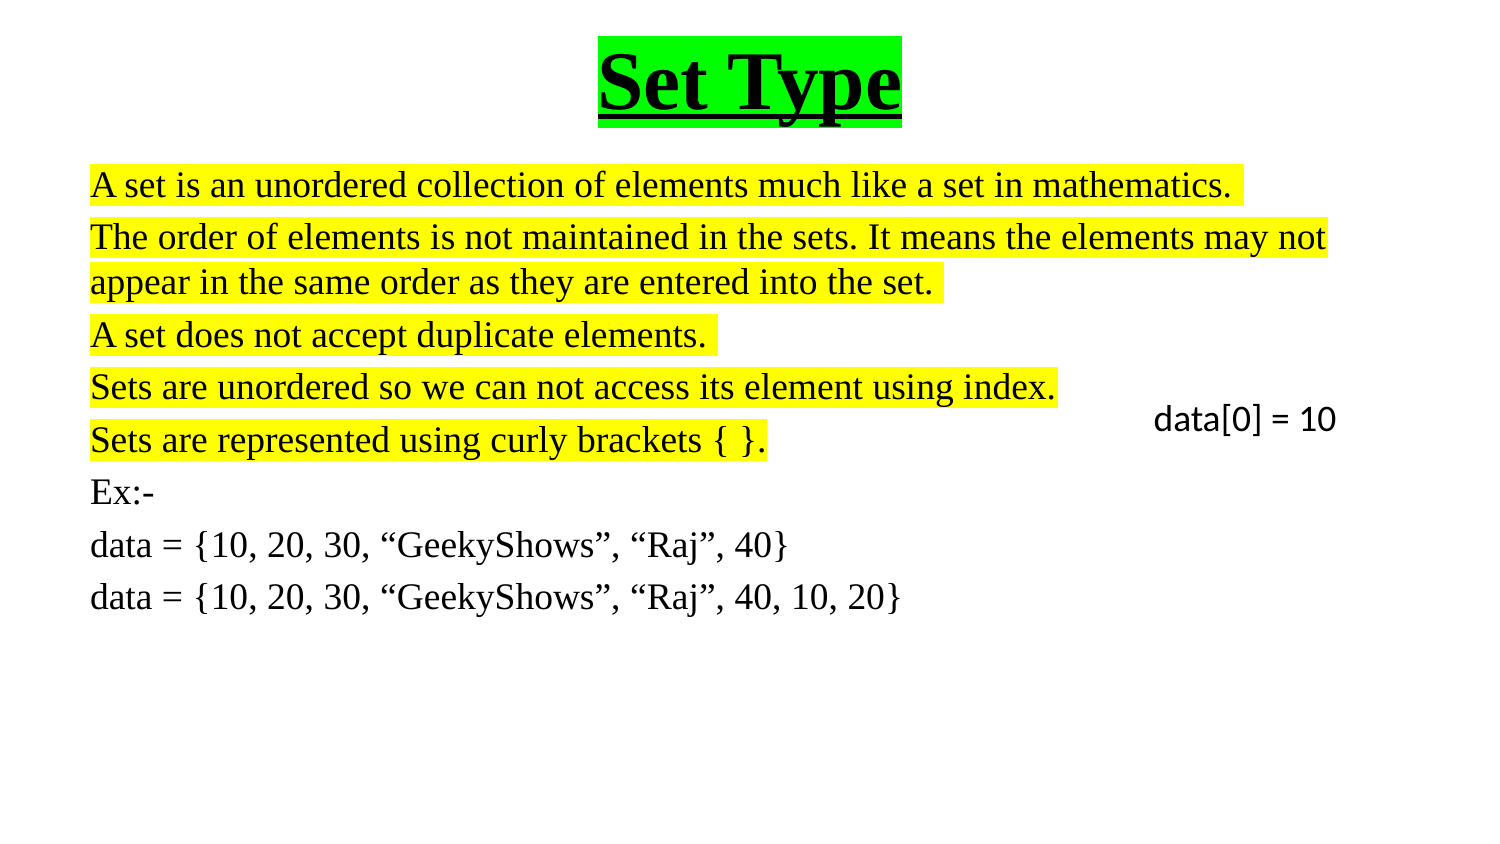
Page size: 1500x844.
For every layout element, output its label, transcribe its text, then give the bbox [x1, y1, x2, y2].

title Set Type [75, 6, 1425, 147]
text_box data[0] = 10 [1138, 386, 1352, 446]
list A set is an unordered collection of elements much like a set in mathematics. The order of elements is not maintained in the sets. It means the elements may not appear in the same order as they are entered into the set. A set does not accept duplicate elements. Sets are unordered so we can not access its element using index. Sets are represented using curly brackets { }. Ex:- data = {10, 20, 30, “GeekyShows”, “Raj”, 40} data = {10, 20, 30, “GeekyShows”, “Raj”, 40, 10, 20} [75, 152, 1425, 710]
